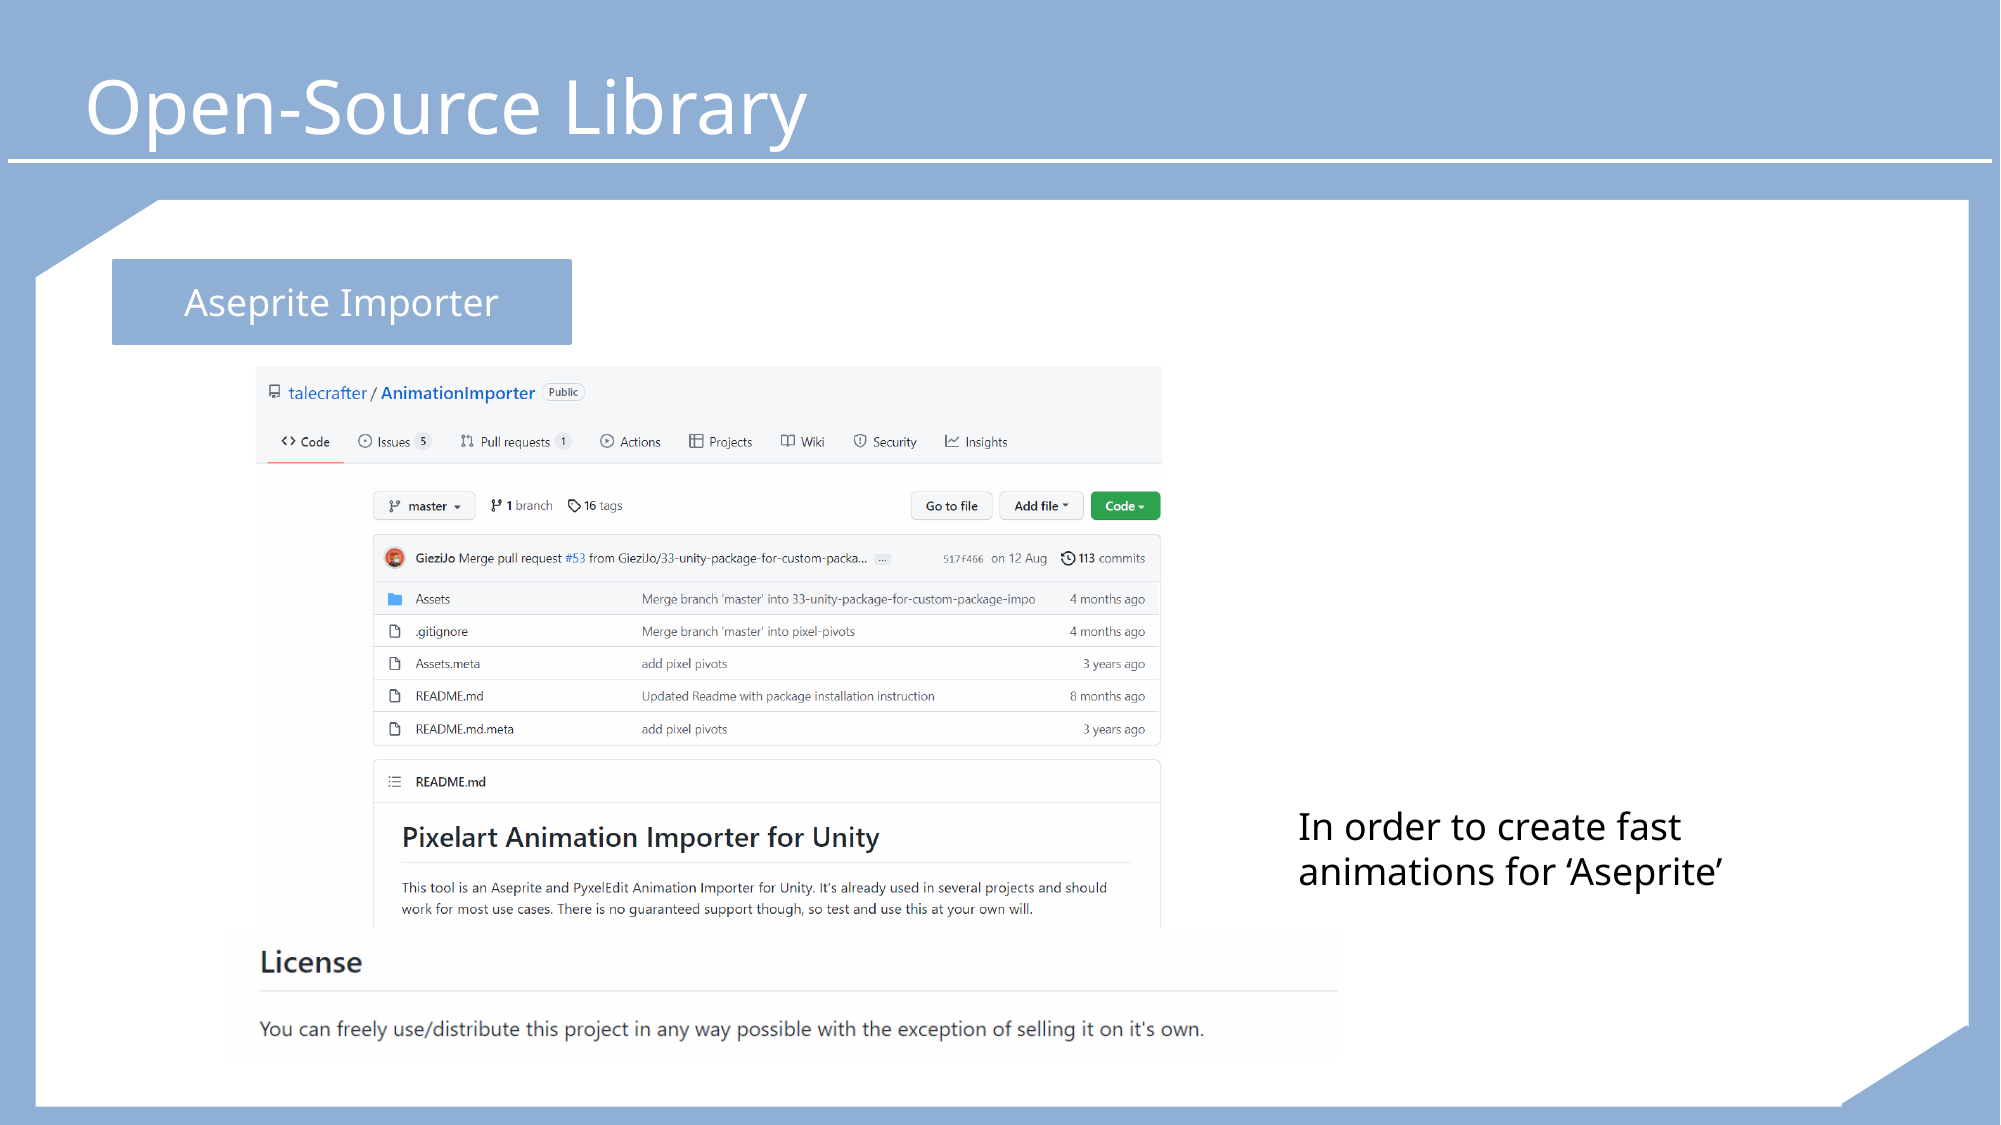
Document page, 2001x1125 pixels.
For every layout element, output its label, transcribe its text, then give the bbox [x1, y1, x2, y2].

text_box Open-Source Library [70, 52, 835, 158]
picture [227, 367, 1339, 1061]
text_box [31, 196, 1969, 1107]
